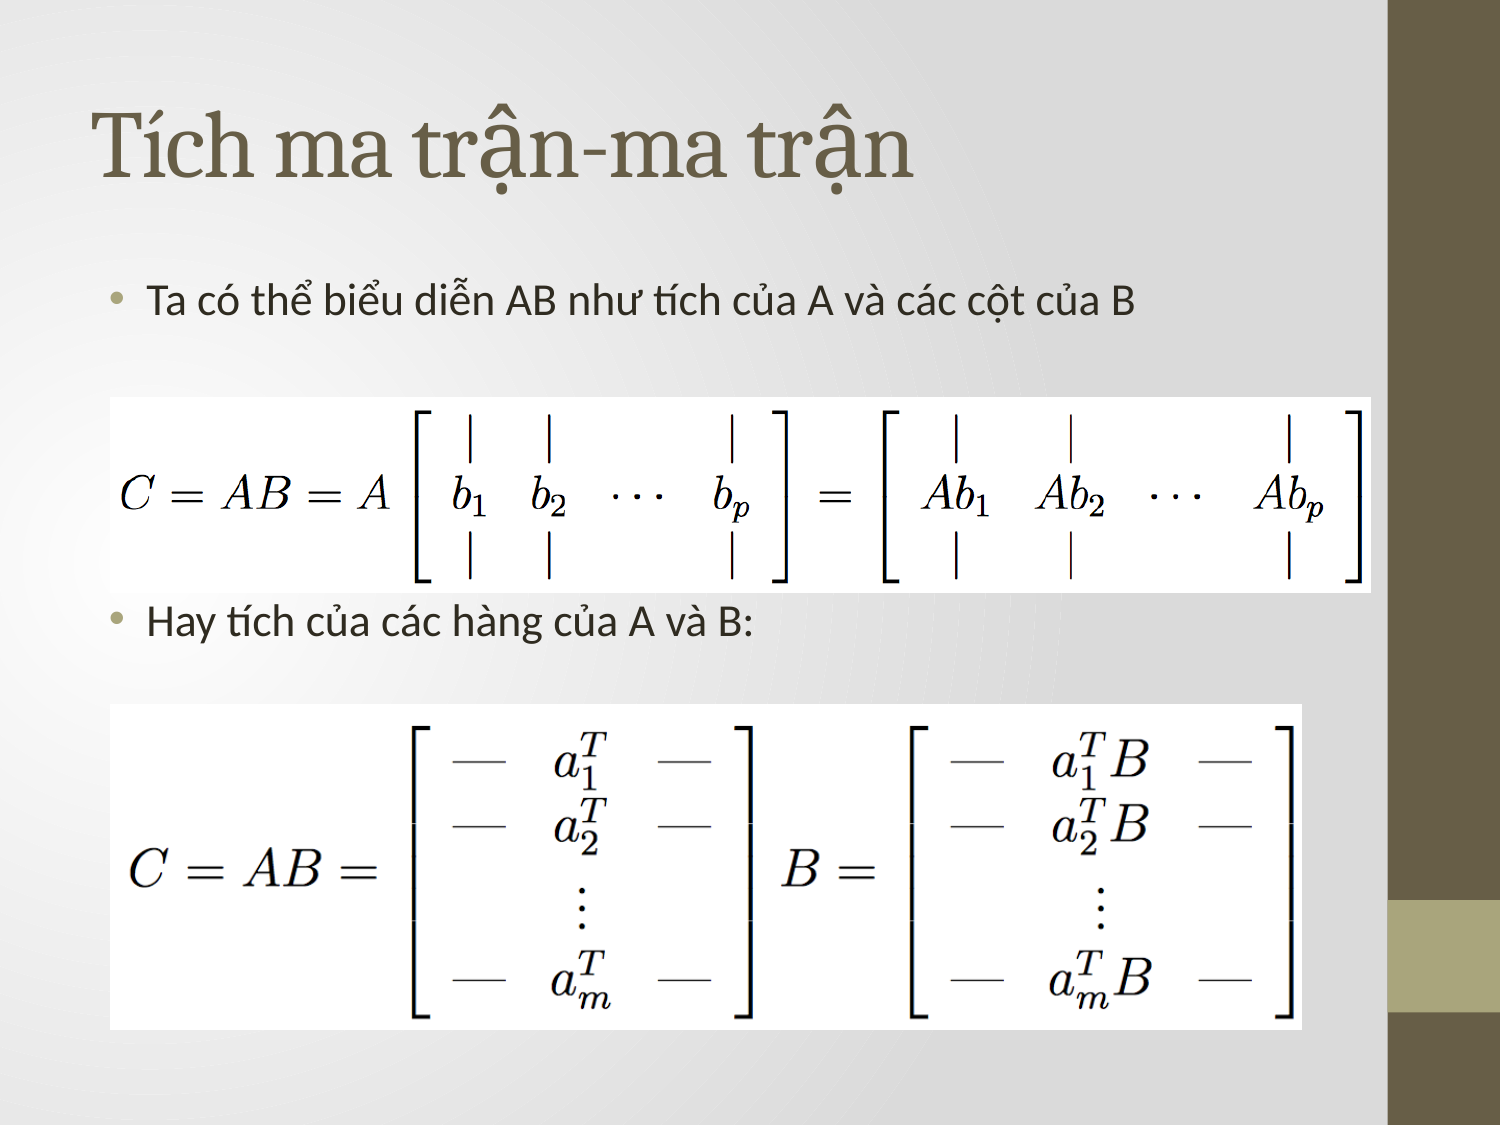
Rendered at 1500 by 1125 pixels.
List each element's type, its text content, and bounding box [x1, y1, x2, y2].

list Ta có thể biểu diễn AB như tích của A và các cột của B Hay tích của các hàng của A và B: [75, 262, 1325, 1050]
picture [109, 704, 1303, 1031]
picture [109, 397, 1371, 593]
title Tích ma trận-ma trận [75, 45, 1325, 233]
